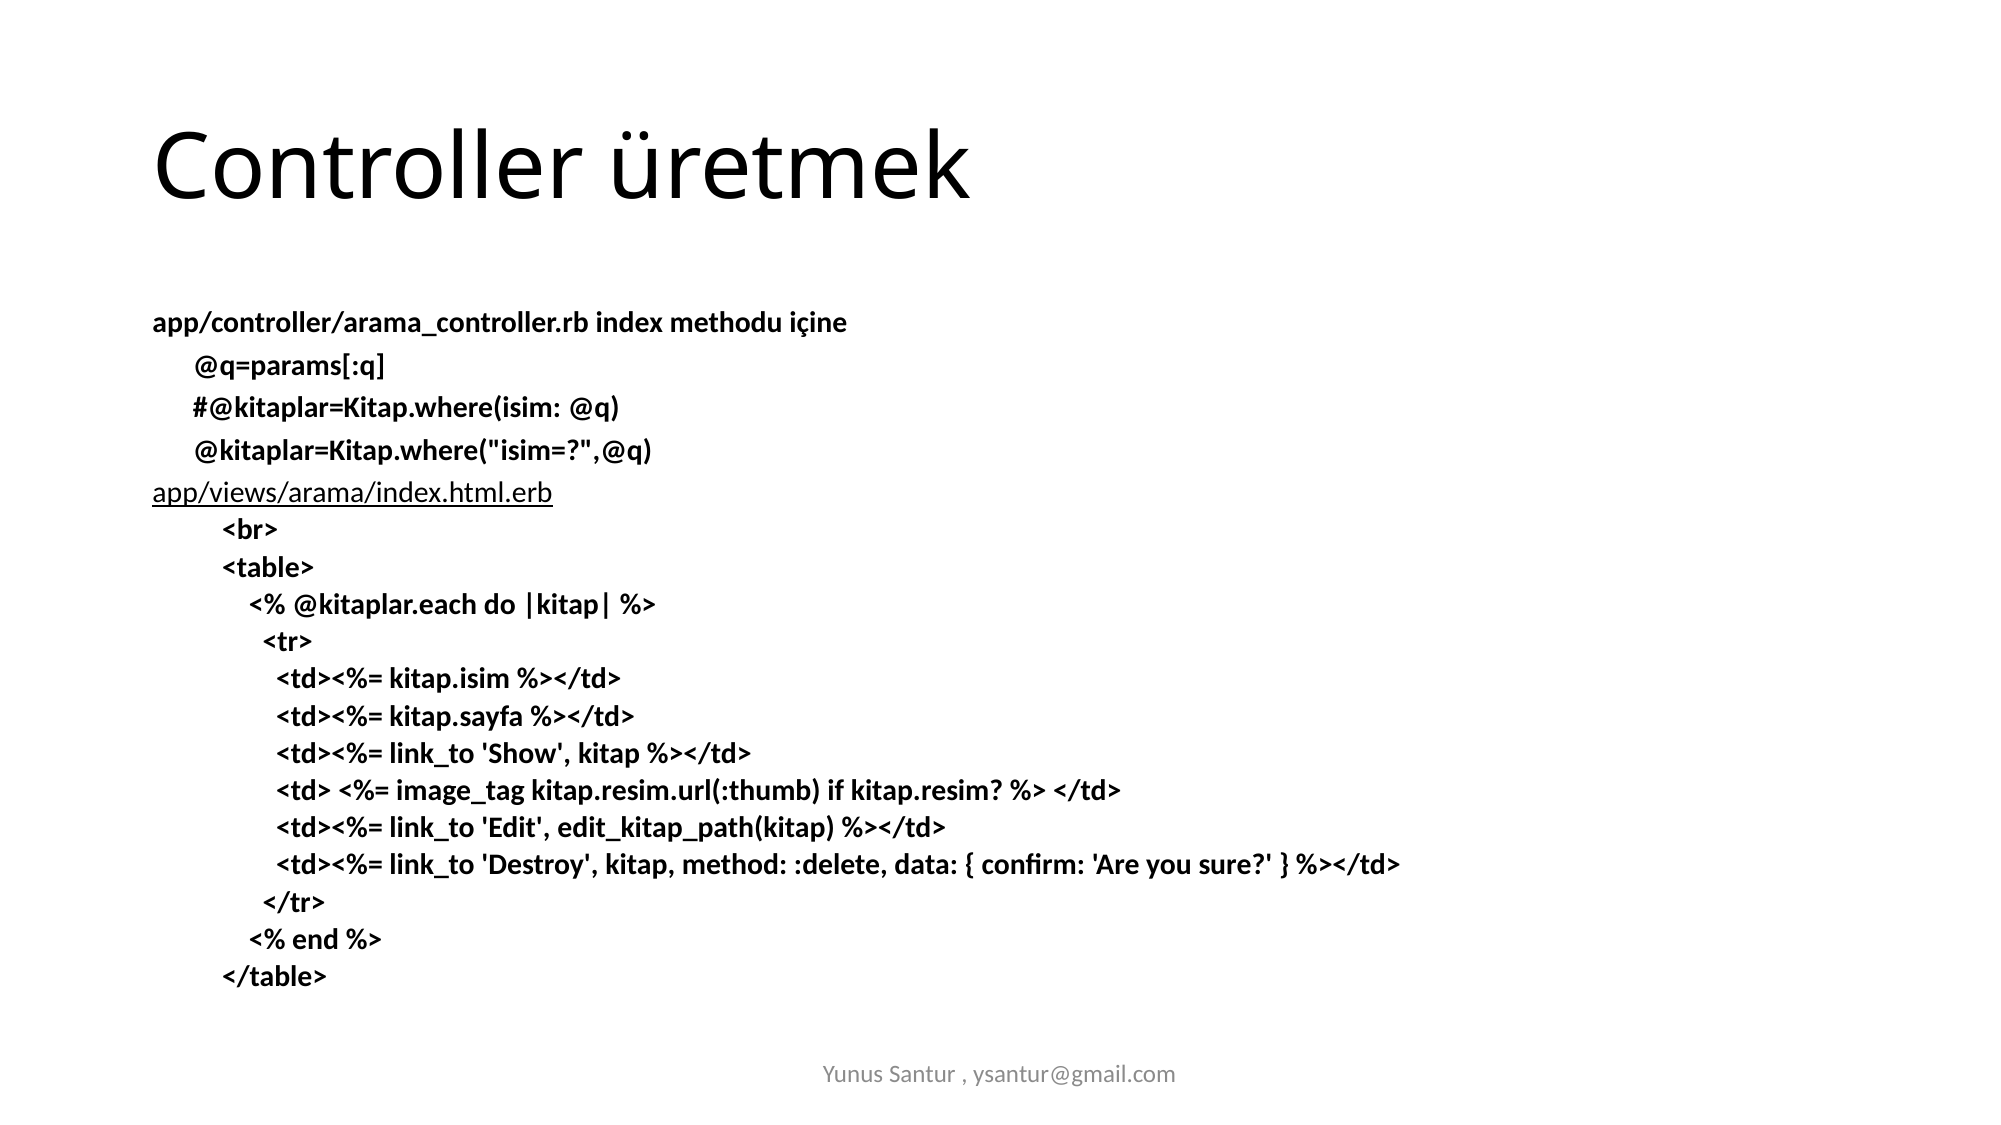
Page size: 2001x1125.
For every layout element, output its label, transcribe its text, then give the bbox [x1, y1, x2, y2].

list app/controller/arama_controller.rb index methodu içine @q=params[:q] #@kitaplar=Kitap.where(isim: @q) @kitaplar=Kitap.where("isim=?",@q) app/views/arama/index.html.erb <br> <table> <% @kitaplar.each do |kitap| %> <tr> <td><%= kitap.isim %></td> <td><%= kitap.sayfa %></td> <td><%= link_to 'Show', kitap %></td> <td> <%= image_tag kitap.resim.url(:thumb) if kitap.resim? %> </td> <td><%= link_to 'Edit', edit_kitap_path(kitap) %></td> <td><%= link_to 'Destroy', kitap, method: :delete, data: { confirm: 'Are you sure?' } %></td> </tr> <% end %> </table> [137, 299, 1863, 1014]
footer Yunus Santur , ysantur@gmail.com [662, 1042, 1338, 1103]
title Controller üretmek [137, 59, 1863, 278]
